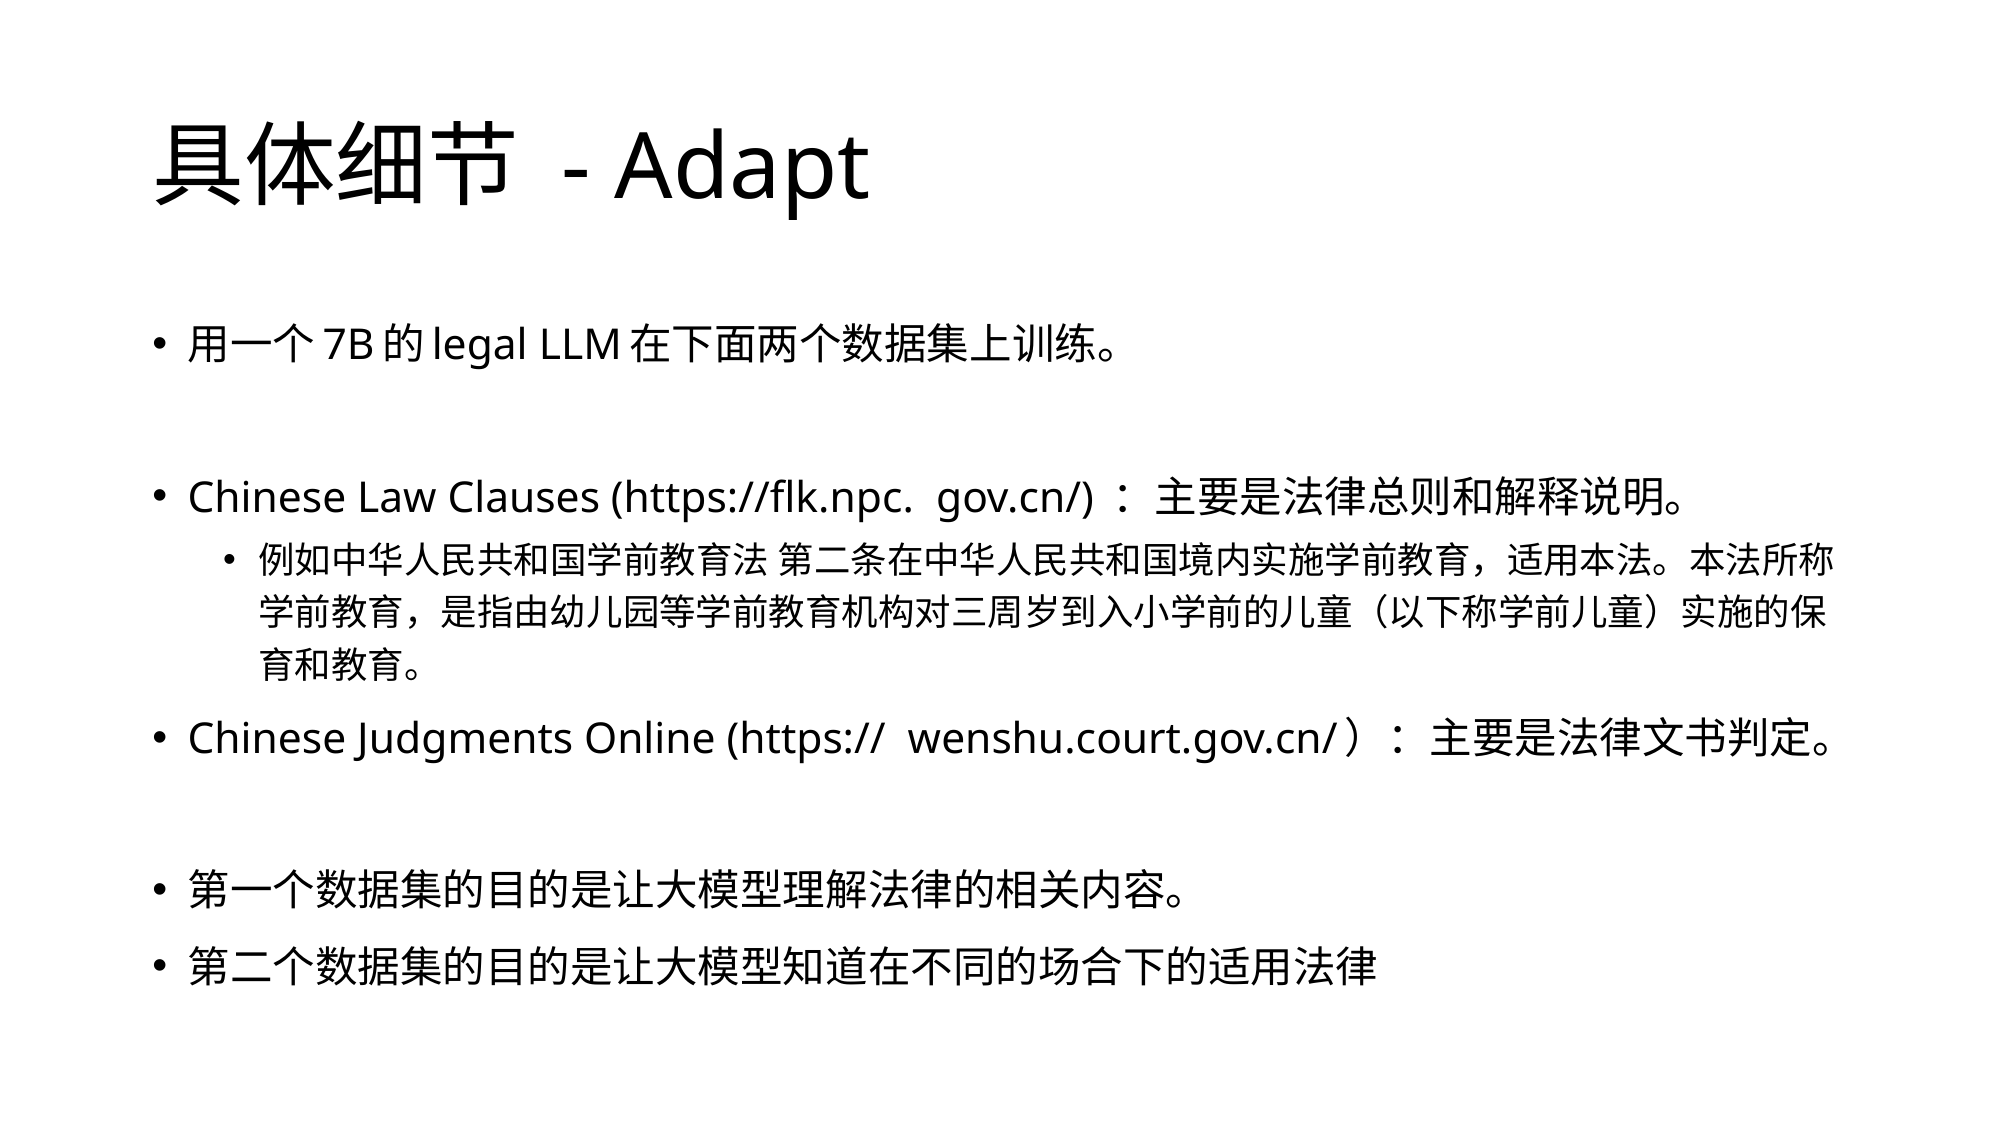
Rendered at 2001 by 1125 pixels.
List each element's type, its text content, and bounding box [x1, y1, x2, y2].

list 用一个7B的legal LLM在下面两个数据集上训练。 Chinese Law Clauses (https://flk.npc. gov.cn/) ：主要是法律总则和解释说明。 例如中华人民共和国学前教育法 第二条在中华人民共和国境内实施学前教育，适用本法。本法所称学前教育，是指由幼儿园等学前教育机构对三周岁到入小学前的儿童（以下称学前儿童）实施的保育和教育。 Chinese Judgments Online (https:// wenshu.court.gov.cn/）：主要是法律文书判定。 第一个数据集的目的是让大模型理解法律的相关内容。 第二个数据集的目的是让大模型知道在不同的场合下的适用法律 [137, 299, 1863, 1014]
title 具体细节 - Adapt [137, 59, 1863, 278]
